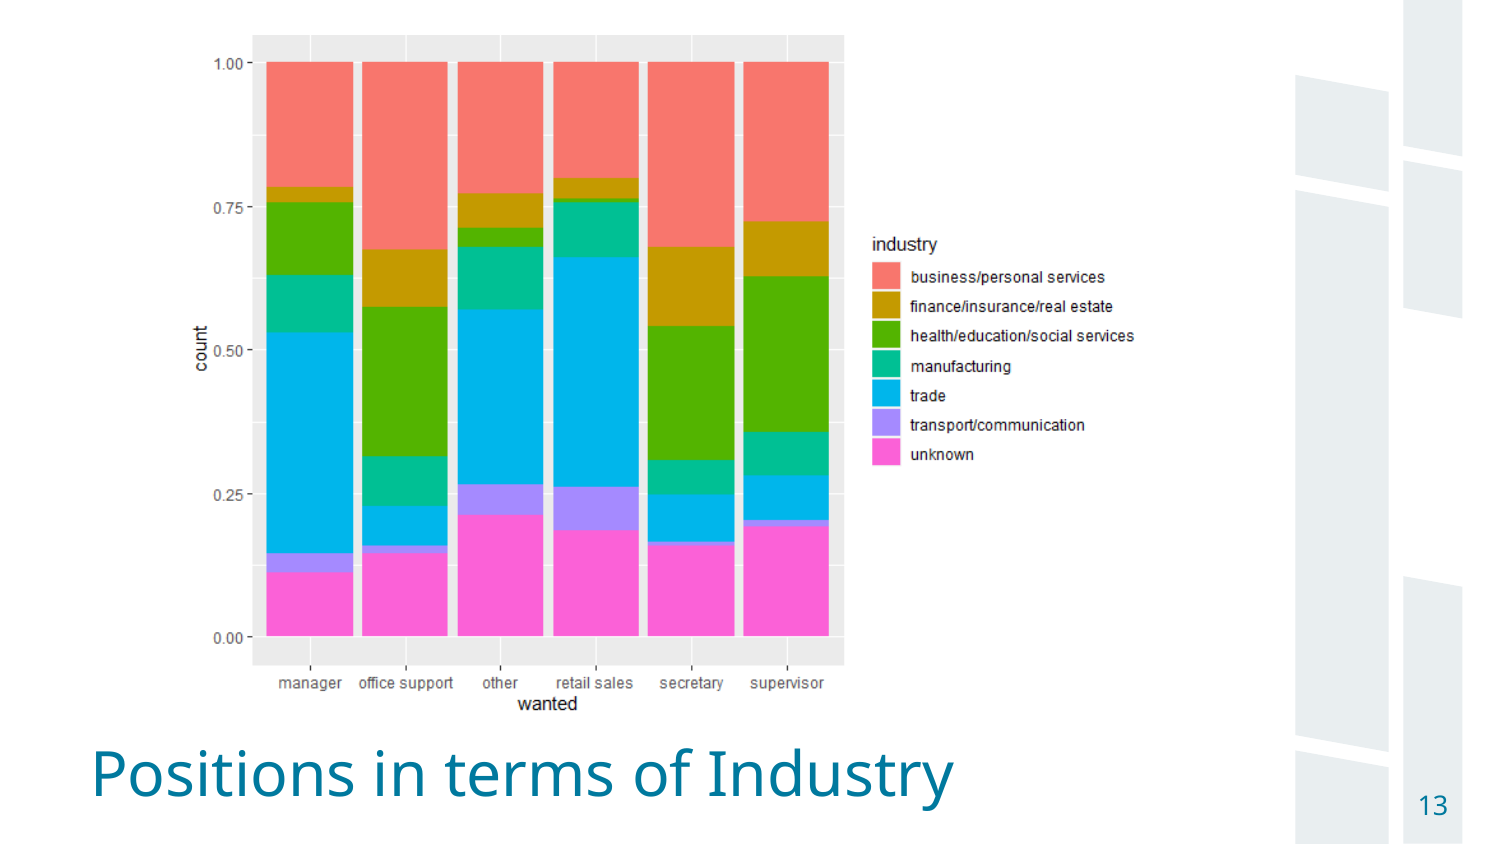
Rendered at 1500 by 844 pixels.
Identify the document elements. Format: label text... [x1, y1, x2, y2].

list Positions in terms of Industry [90, 722, 1253, 808]
slide_number 13 [1403, 769, 1463, 844]
picture [184, 34, 1158, 723]
